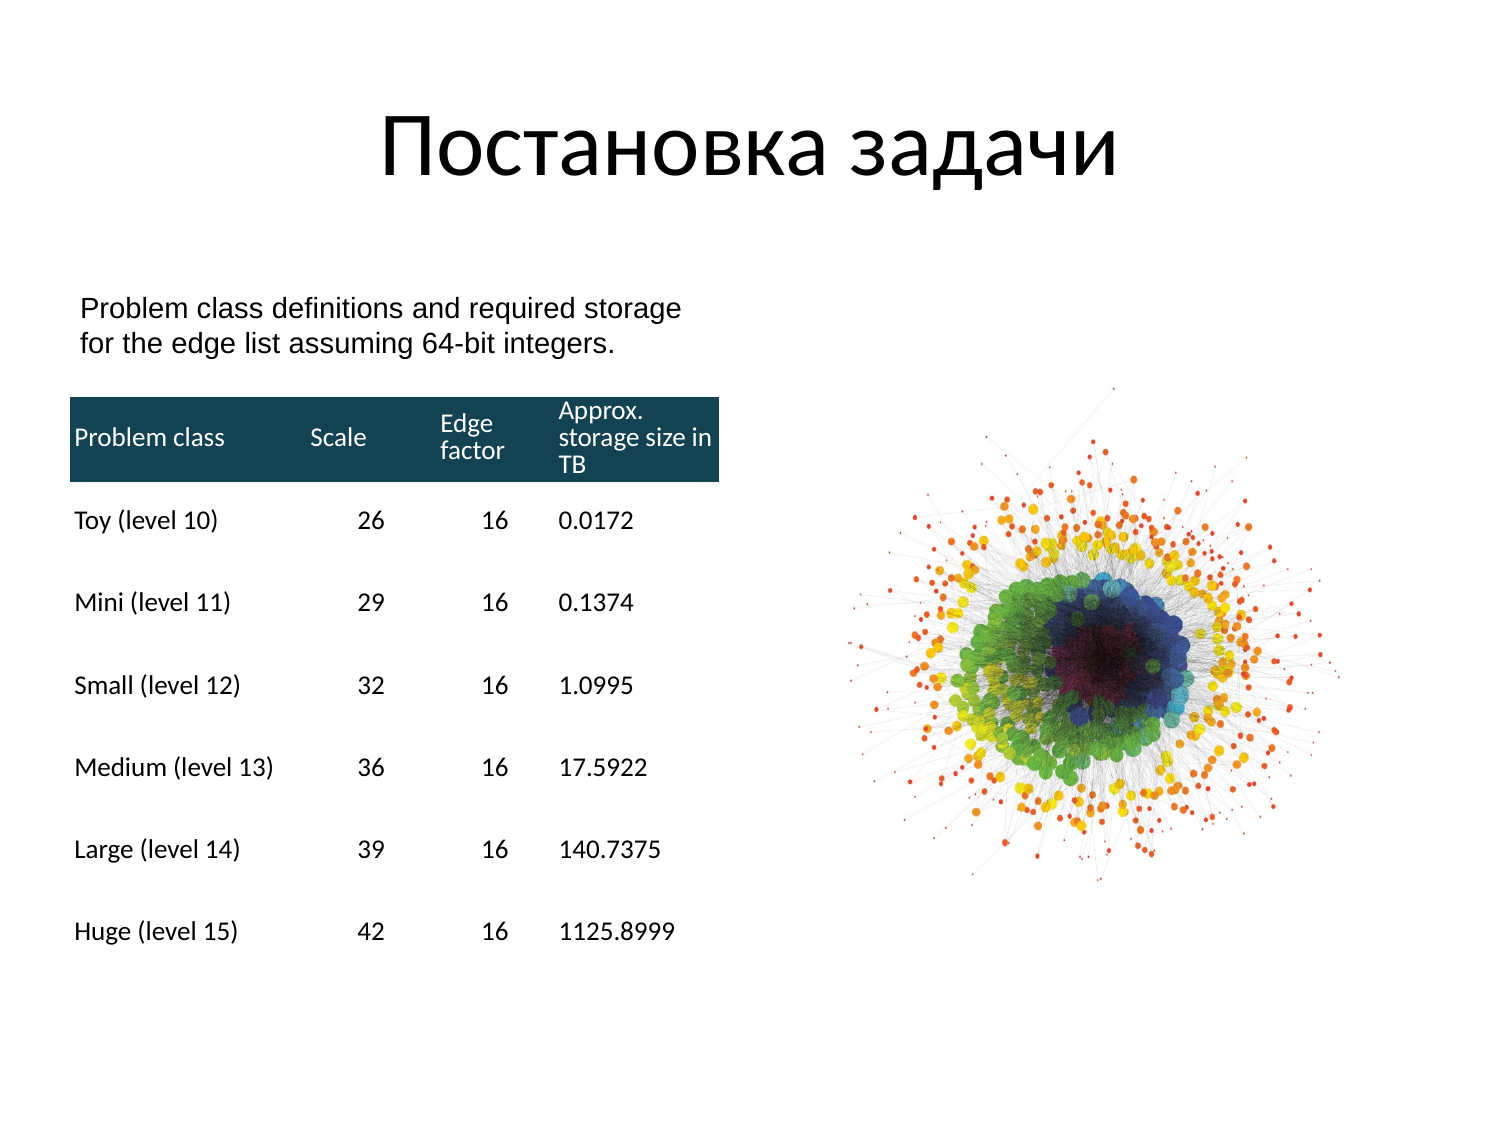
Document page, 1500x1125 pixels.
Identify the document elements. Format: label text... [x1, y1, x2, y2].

table_cell 0.0172 [554, 482, 719, 564]
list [843, 383, 1345, 884]
title Постановка задачи [75, 45, 1425, 233]
text_box Problem class definitions and required storage for the edge list assuming 64-bit integers. [64, 282, 703, 368]
table_cell 42 [306, 893, 436, 975]
table_cell 16 [436, 646, 554, 729]
table_cell 39 [306, 811, 436, 893]
table_cell 16 [436, 893, 554, 975]
table_cell 16 [436, 811, 554, 893]
table_cell Huge (level 15) [70, 893, 306, 975]
table_header Problem class [70, 397, 306, 482]
table_cell Small (level 12) [70, 646, 306, 729]
table_cell 26 [306, 482, 436, 564]
table_cell 140.7375 [554, 811, 719, 893]
table_cell 16 [436, 729, 554, 811]
table_cell 17.5922 [554, 729, 719, 811]
table_cell 0.1374 [554, 564, 719, 646]
table_header Edge factor [436, 397, 554, 482]
table_cell 16 [436, 564, 554, 646]
table_cell Toy (level 10) [70, 482, 306, 564]
table_cell Mini (level 11) [70, 564, 306, 646]
table_cell Medium (level 13) [70, 729, 306, 811]
table_cell Large (level 14) [70, 811, 306, 893]
table_cell 29 [306, 564, 436, 646]
table_cell 1.0995 [554, 646, 719, 729]
table_header Scale [306, 397, 436, 482]
table_header Approx. storage size in TB [554, 397, 719, 482]
table_cell 1125.8999 [554, 893, 719, 975]
table_cell 32 [306, 646, 436, 729]
table_cell 16 [436, 482, 554, 564]
table_cell 36 [306, 729, 436, 811]
